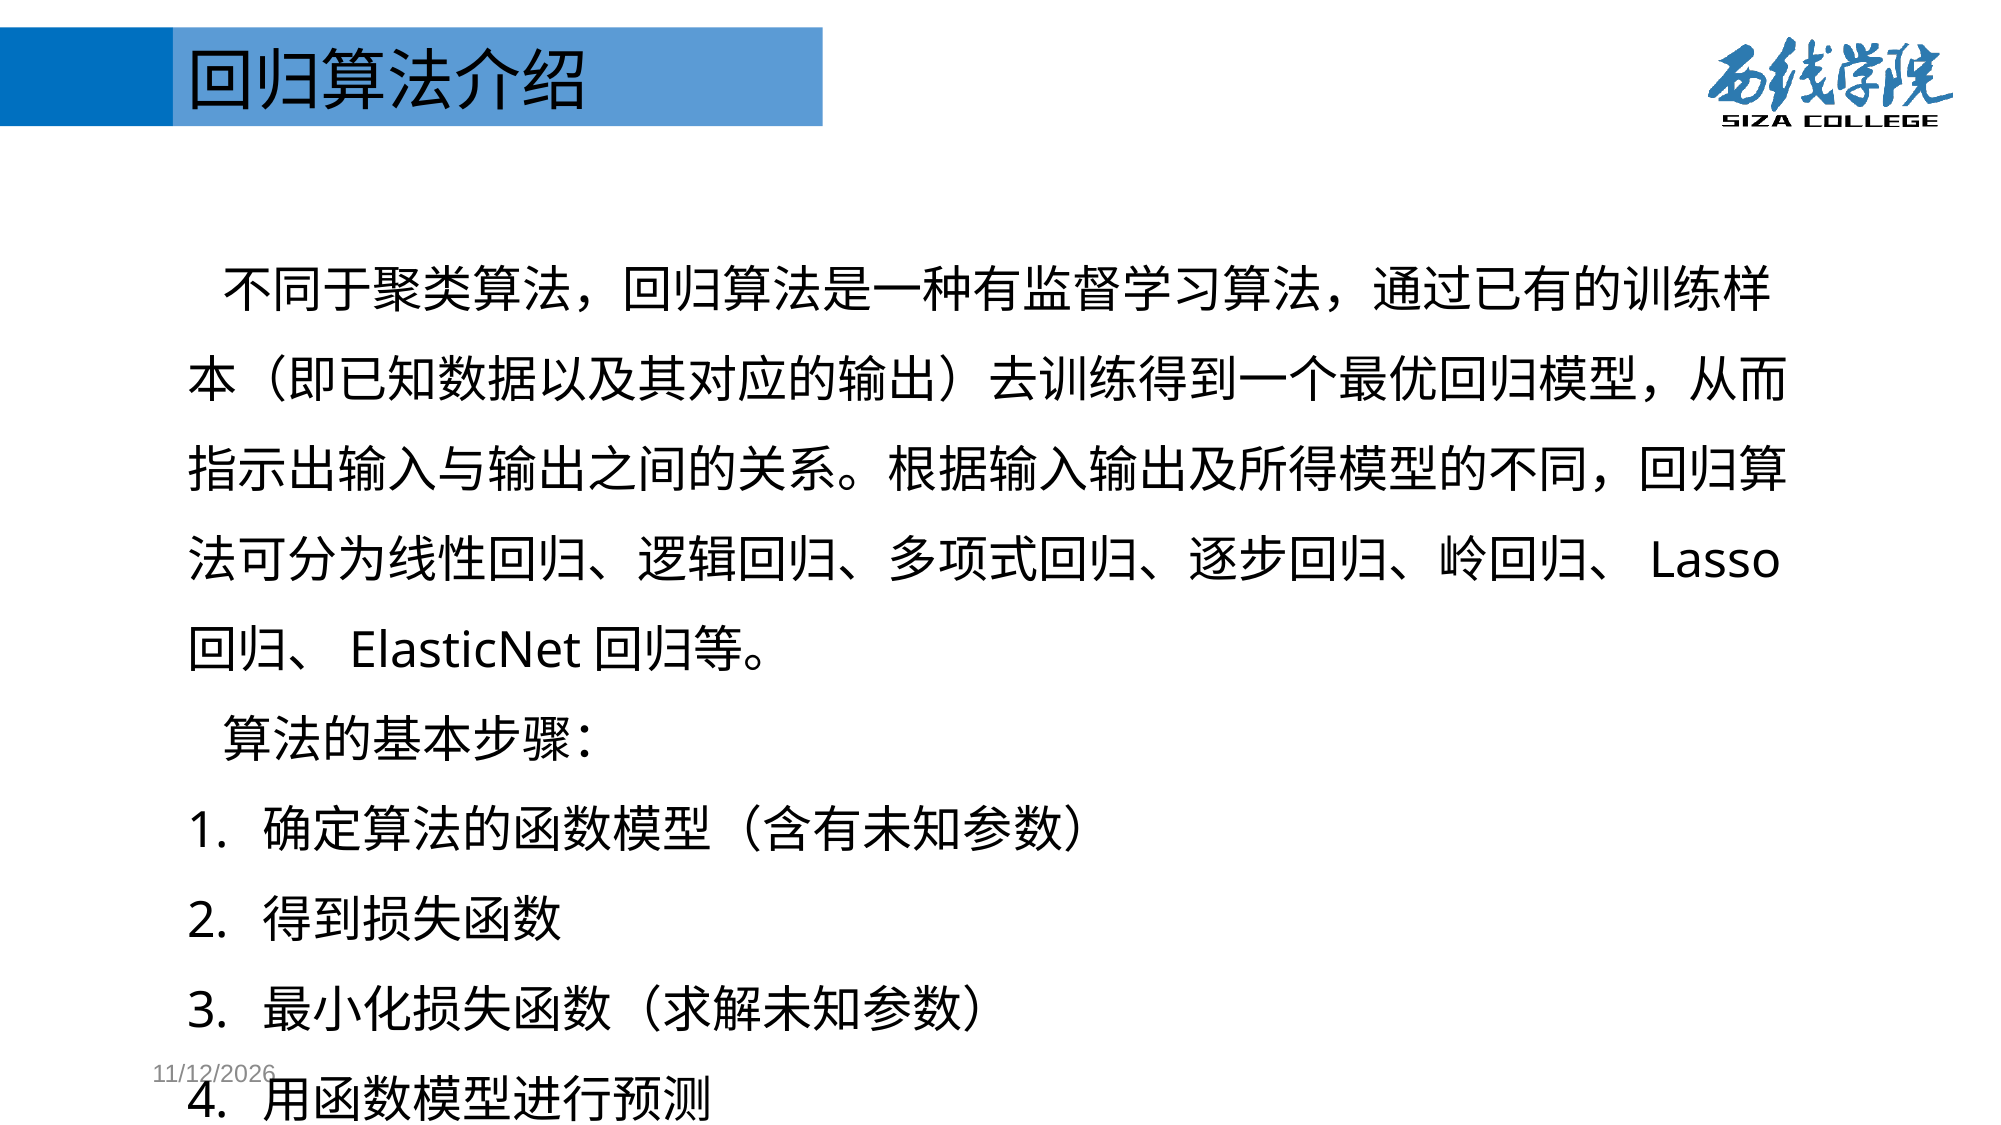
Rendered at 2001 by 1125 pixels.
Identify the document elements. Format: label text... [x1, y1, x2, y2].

picture [1708, 37, 1953, 127]
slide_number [137, 1042, 172, 1103]
text_box 不同于聚类算法，回归算法是一种有监督学习算法，通过已有的训练样本（即已知数据以及其对应的输出）去训练得到一个最优回归模型，从而指示出输入与输出之间的关系。根据输入输出及所得模型的不同，回归算法可分为线性回归、逻辑回归、多项式回归、逐步回归、岭回归、Lasso回归、ElasticNet回归等。 算法的基本步骤： 确定算法的函数模型（含有未知参数） 得到损失函数 最小化损失函数（求解未知参数） 用函数模型进行预测 [172, 219, 1816, 1125]
text_box 回归算法介绍 [172, 30, 918, 126]
